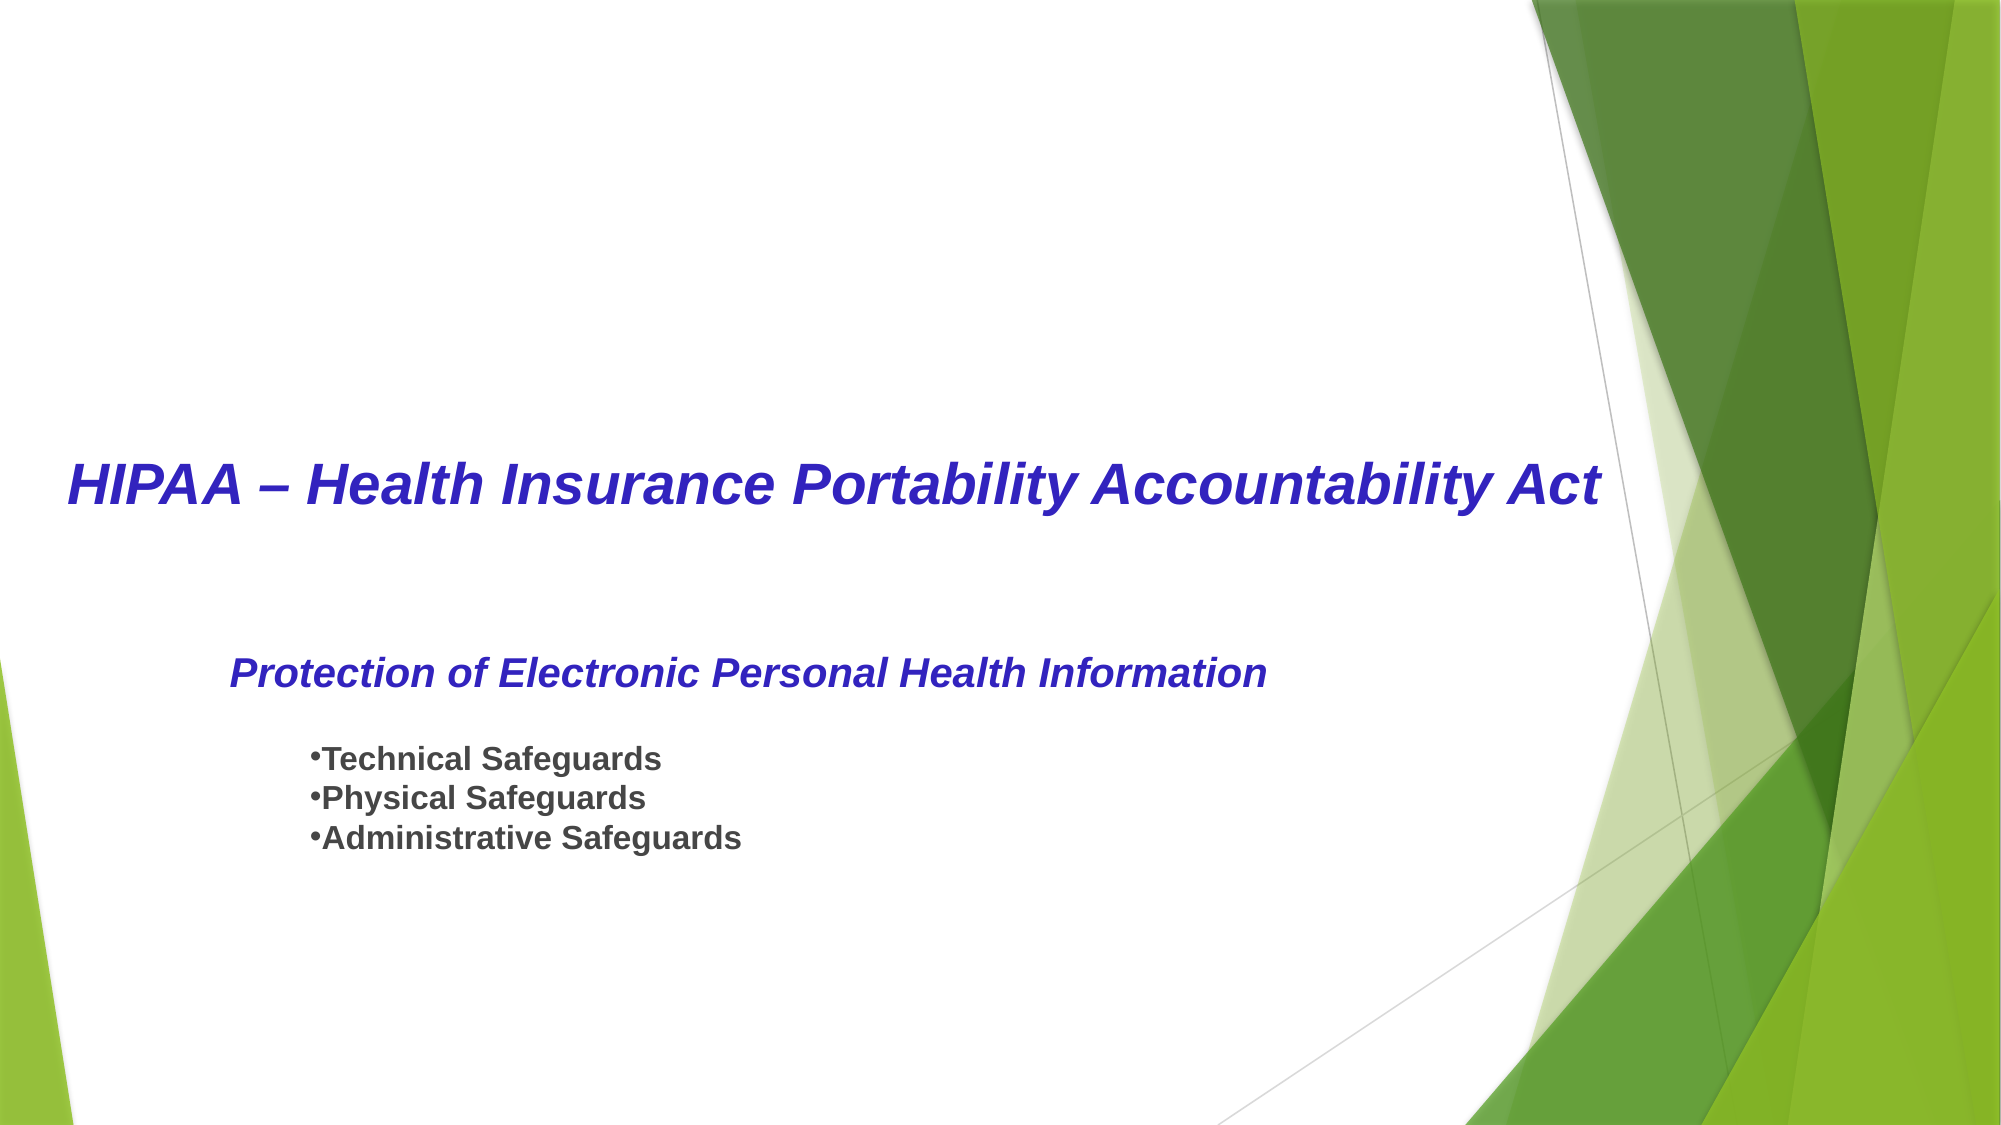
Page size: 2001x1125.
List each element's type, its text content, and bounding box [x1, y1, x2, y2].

text_box Technical Safeguards Physical Safeguards Administrative Safeguards [295, 729, 1296, 864]
text_box Protection of Electronic Personal Health Information [0, 647, 1295, 758]
title HIPAA – Health Insurance Portability Accountability Act [50, 452, 1618, 563]
